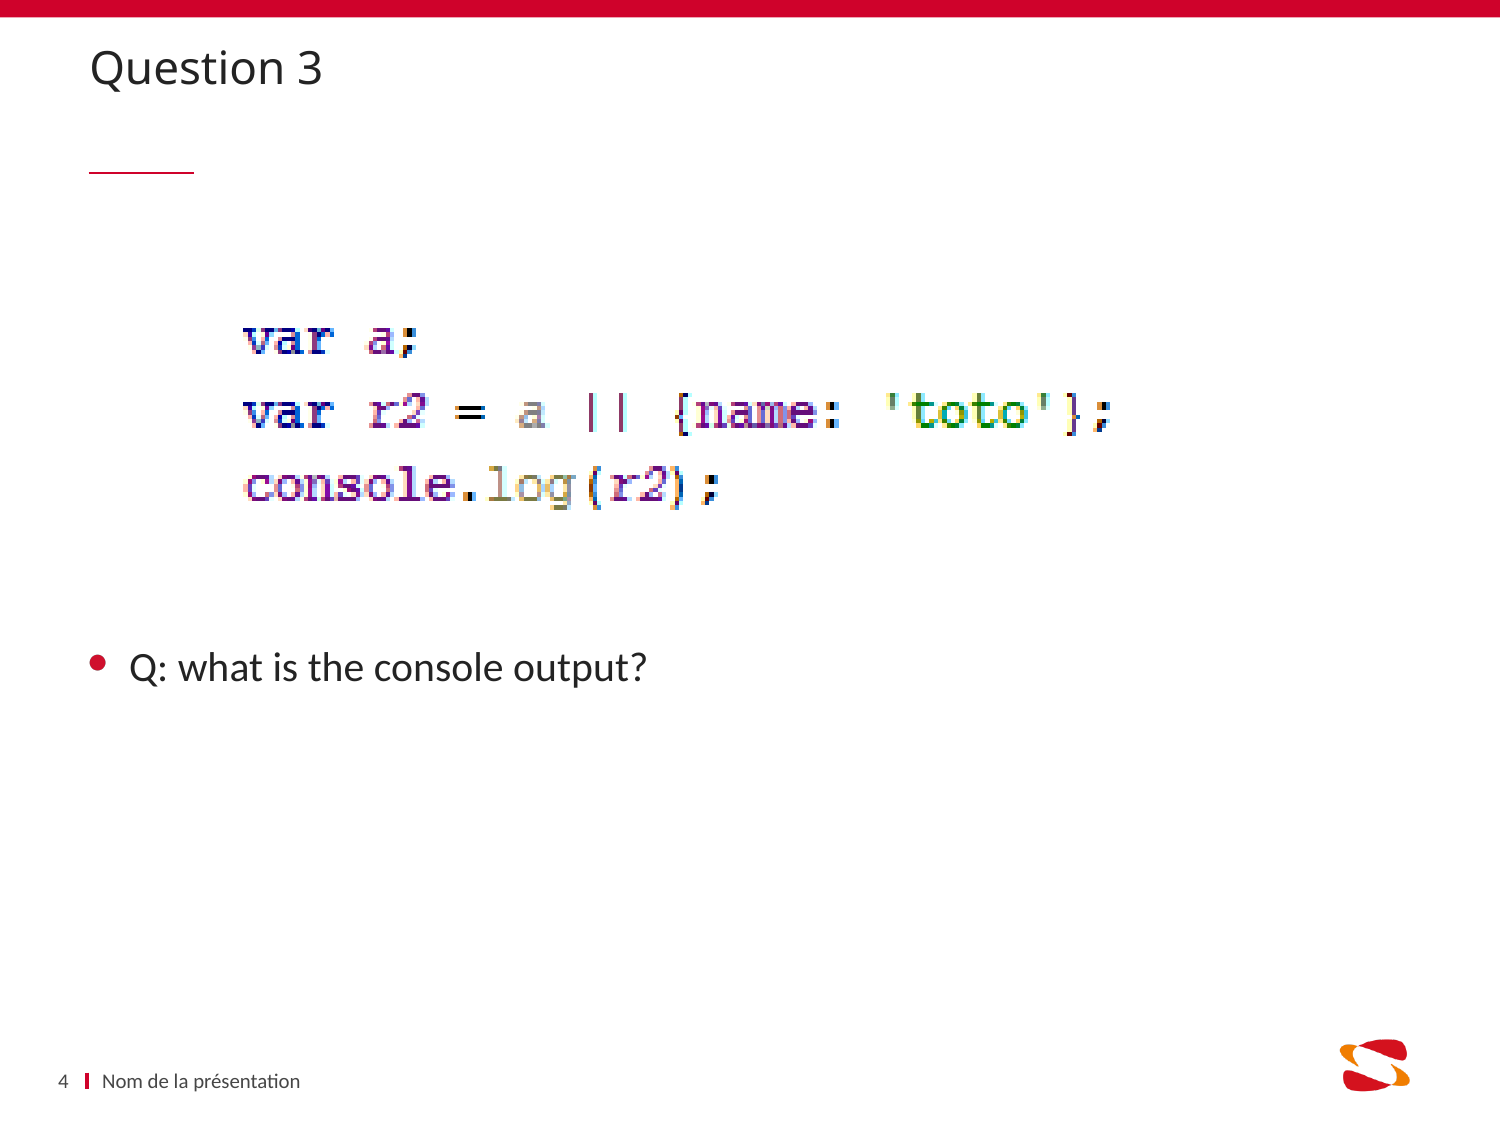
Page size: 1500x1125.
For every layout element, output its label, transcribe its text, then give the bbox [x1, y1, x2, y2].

picture [1328, 1031, 1421, 1099]
list Q: what is the console output? [84, 640, 1412, 763]
picture [231, 307, 1236, 562]
footer Nom de la présentation [87, 1066, 833, 1094]
picture [84, 652, 111, 679]
slide_number 4 [20, 1066, 69, 1094]
title Question 3 [89, 42, 1409, 98]
